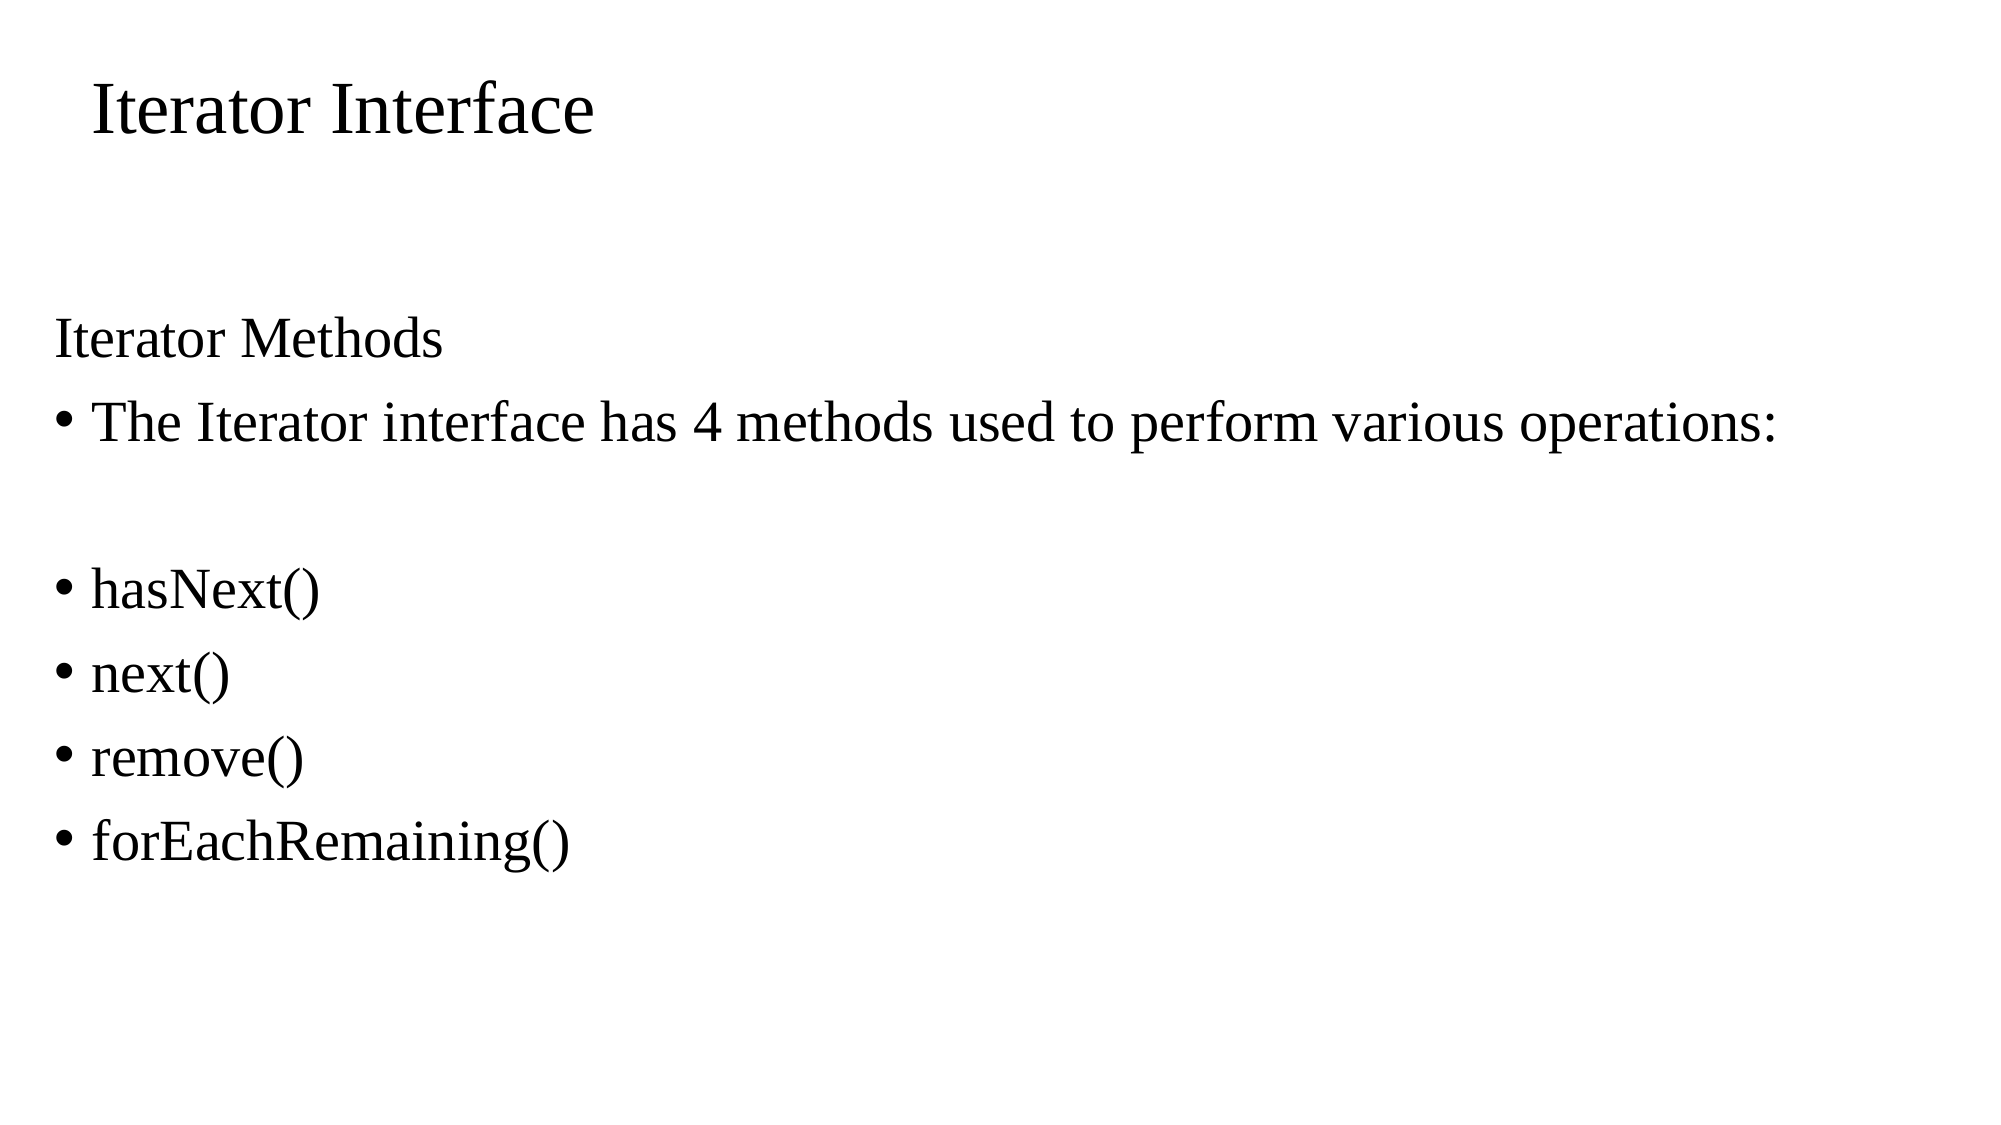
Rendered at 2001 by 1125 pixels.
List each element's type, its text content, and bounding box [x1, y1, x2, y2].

title Iterator Interface [76, 59, 1985, 159]
list Iterator Methods The Iterator interface has 4 methods used to perform various operations: hasNext() next() remove() forEachRemaining() [39, 299, 1863, 1014]
